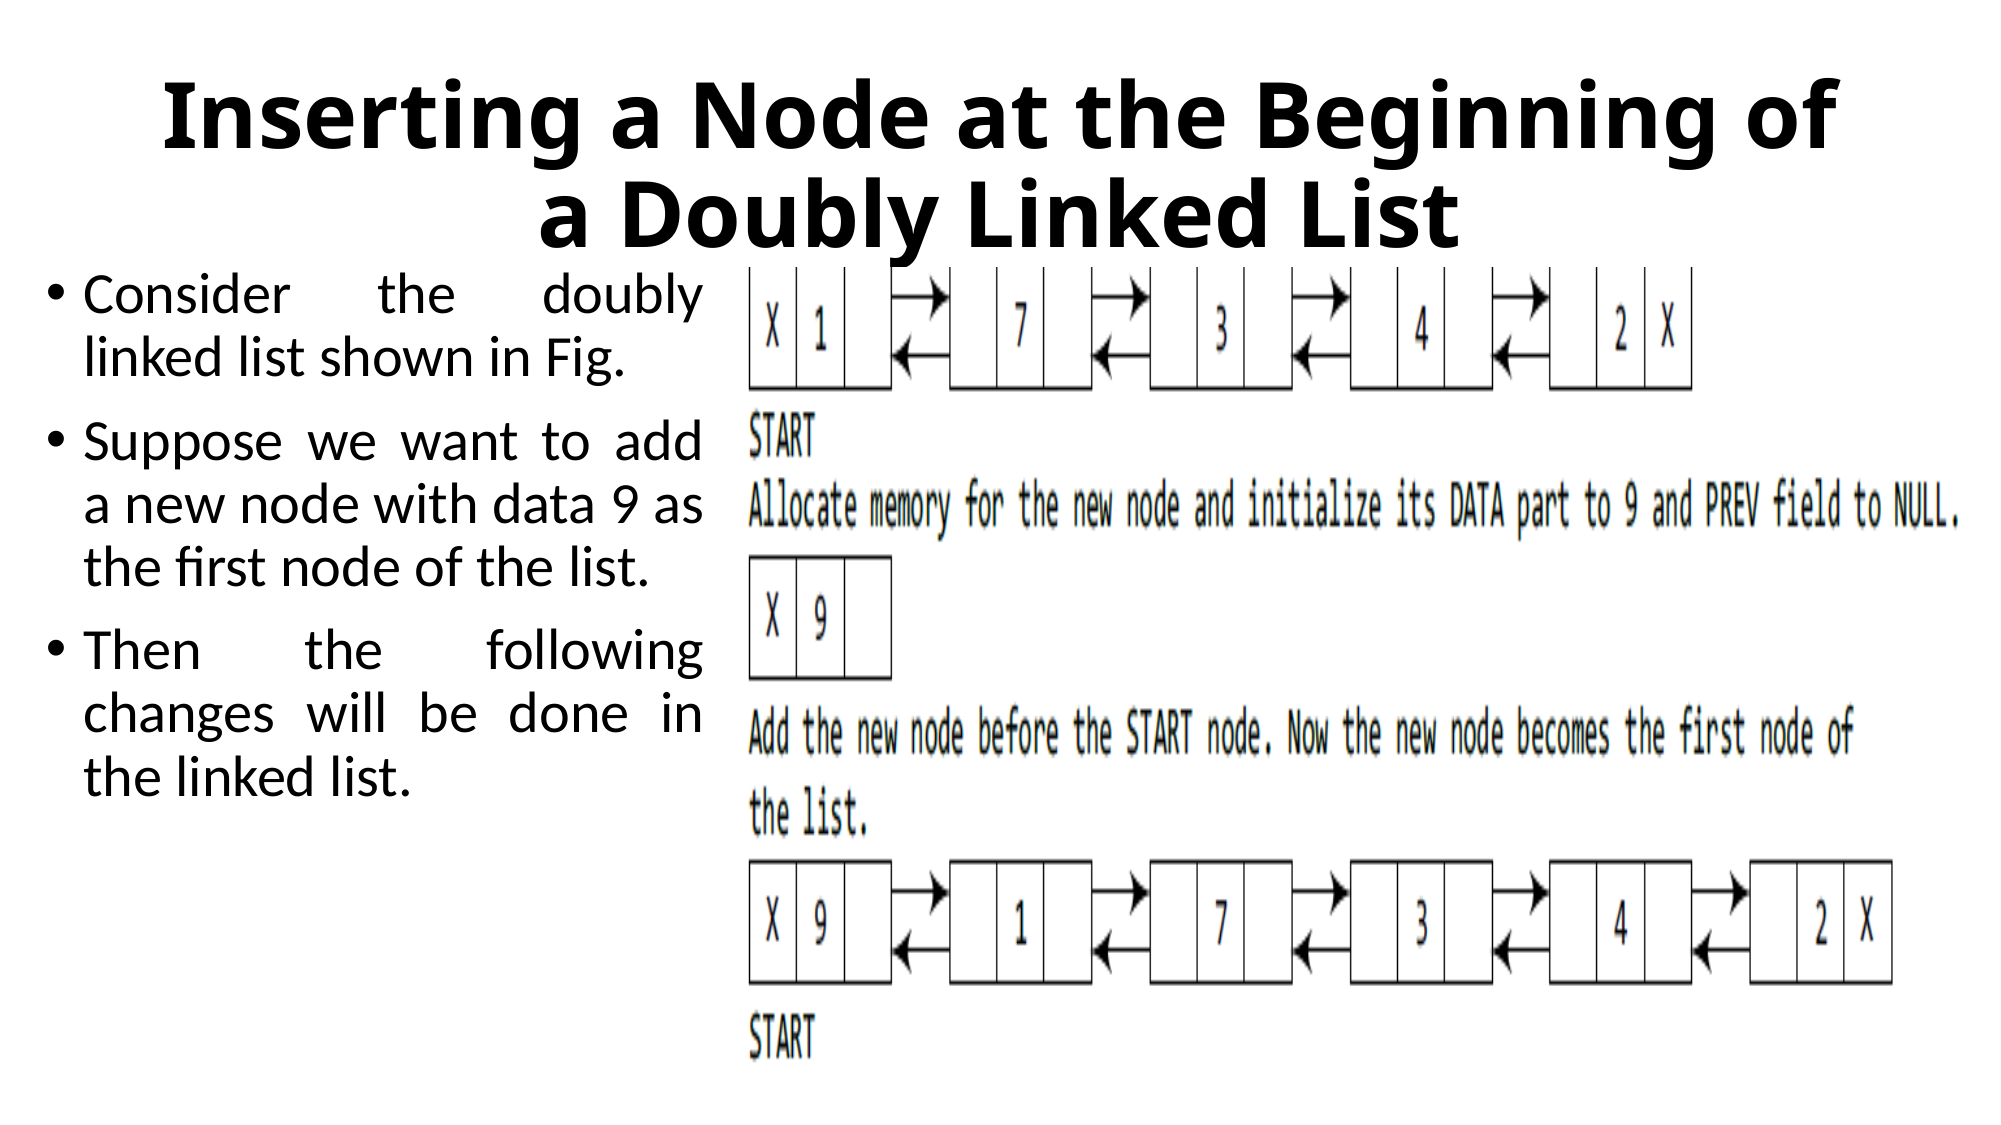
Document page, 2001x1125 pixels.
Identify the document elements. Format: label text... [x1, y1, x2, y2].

list Consider the doubly linked list shown in Fig. Suppose we want to add a new node with data 9 as the first node of the list. Then the following changes will be done in the linked list. [30, 255, 720, 1062]
title Inserting a Node at the Beginning of a Doubly Linked List [137, 59, 1863, 278]
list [736, 267, 1961, 1081]
